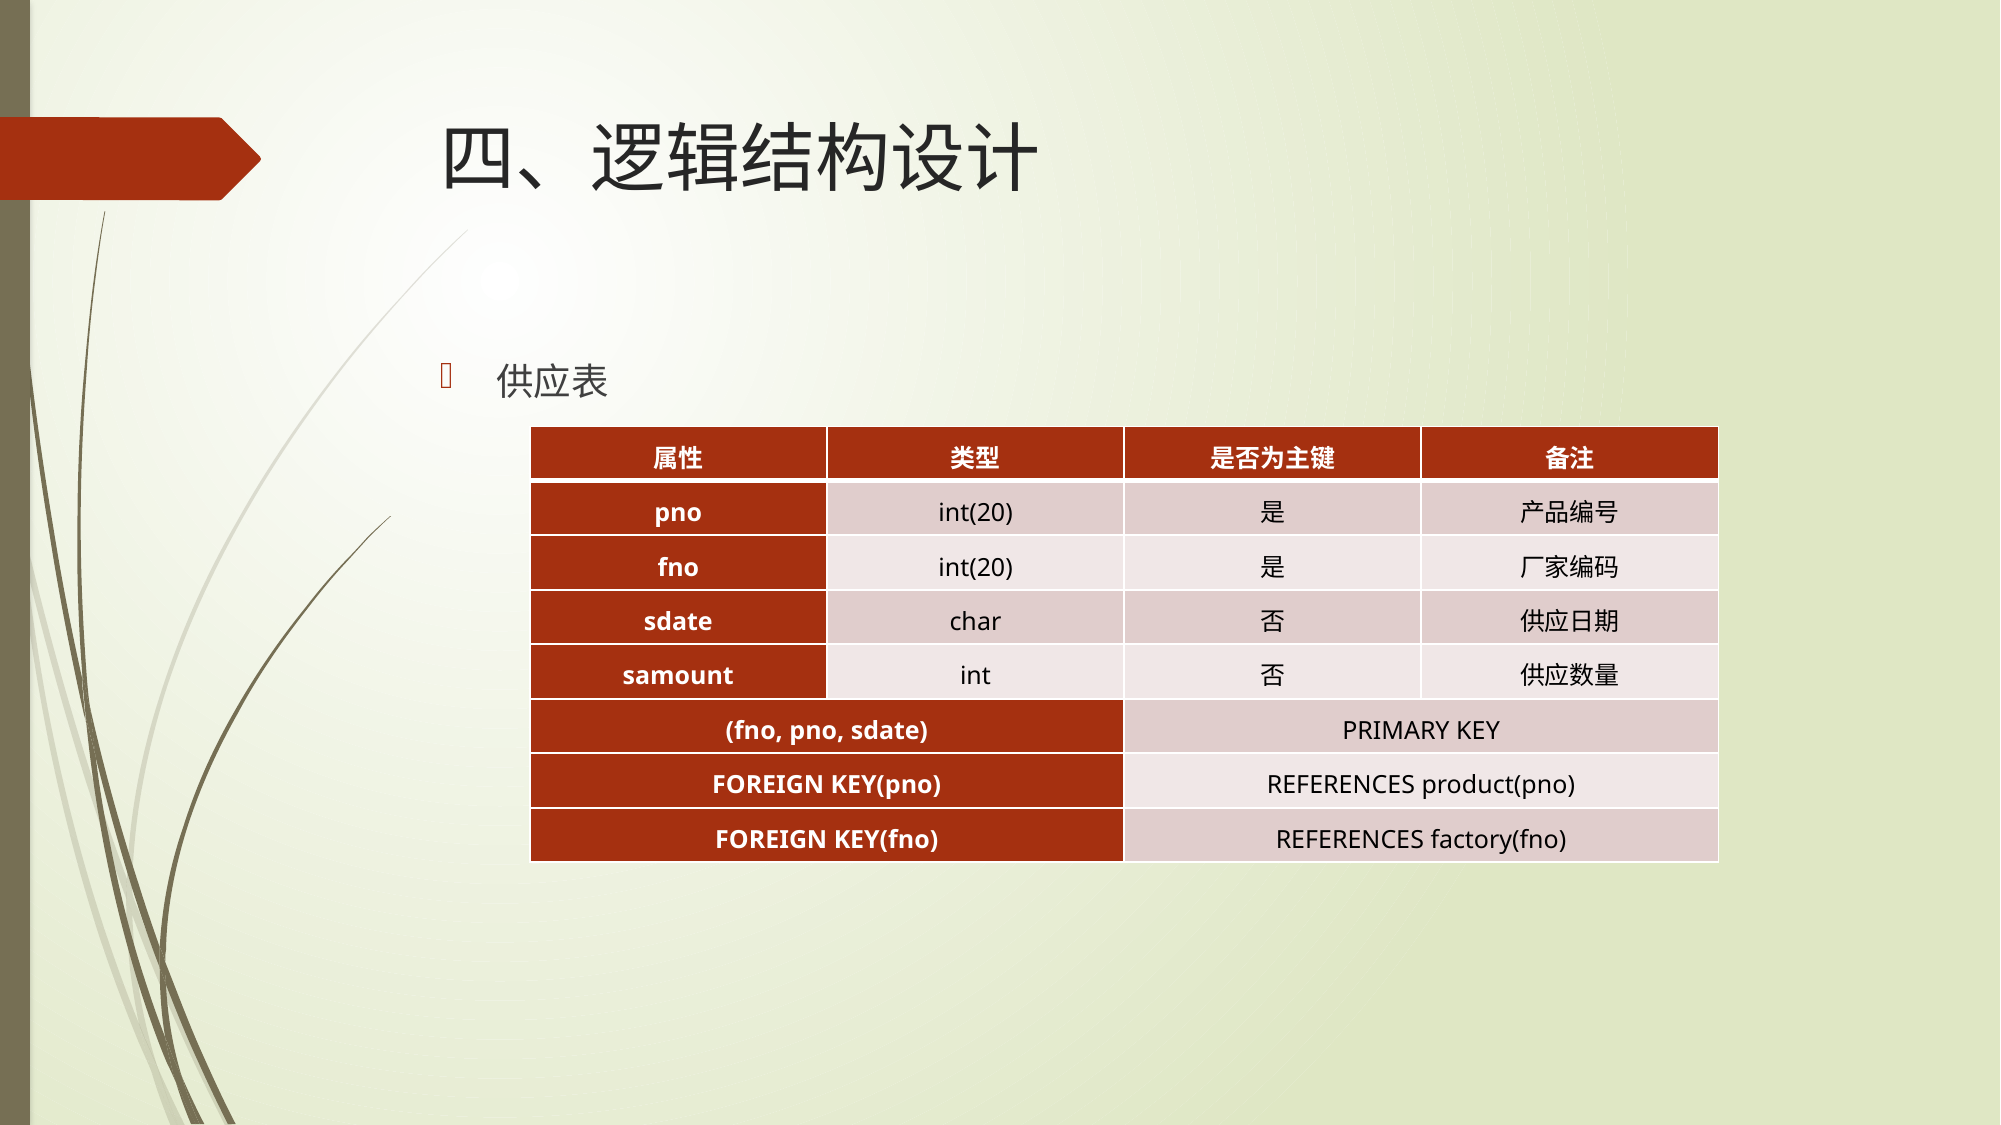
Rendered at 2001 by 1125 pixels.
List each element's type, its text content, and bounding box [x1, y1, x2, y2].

table_cell pno [531, 483, 826, 534]
table_cell int [828, 645, 1123, 698]
table_cell 否 [1125, 645, 1420, 698]
table_cell int(20) [828, 536, 1123, 589]
table_cell 产品编号 [1422, 483, 1718, 534]
table_cell 是 [1125, 483, 1420, 534]
table_cell REFERENCES product(pno) [1125, 754, 1718, 807]
table_cell 供应数量 [1422, 645, 1718, 698]
table_header 属性 [531, 427, 826, 478]
table_header 备注 [1422, 427, 1718, 478]
table_cell sdate [531, 591, 826, 643]
table_cell samount [531, 645, 826, 698]
table_cell 厂家编码 [1422, 536, 1718, 589]
table_header 类型 [828, 427, 1123, 478]
table_cell 否 [1125, 591, 1420, 643]
title 四、逻辑结构设计 [425, 102, 1888, 313]
table_cell FOREIGN KEY(fno) [531, 809, 1123, 861]
table_cell 供应日期 [1422, 591, 1718, 643]
table_cell FOREIGN KEY(pno) [531, 754, 1123, 807]
table_cell 是 [1125, 536, 1420, 589]
table_cell PRIMARY KEY [1125, 700, 1718, 752]
table_cell char [828, 591, 1123, 643]
table_header 是否为主键 [1125, 427, 1420, 478]
table_cell fno [531, 536, 826, 589]
table_cell int(20) [828, 483, 1123, 534]
list 供应表 [424, 350, 1888, 970]
table_cell REFERENCES factory(fno) [1125, 809, 1718, 861]
table_cell (fno, pno, sdate) [531, 700, 1123, 752]
